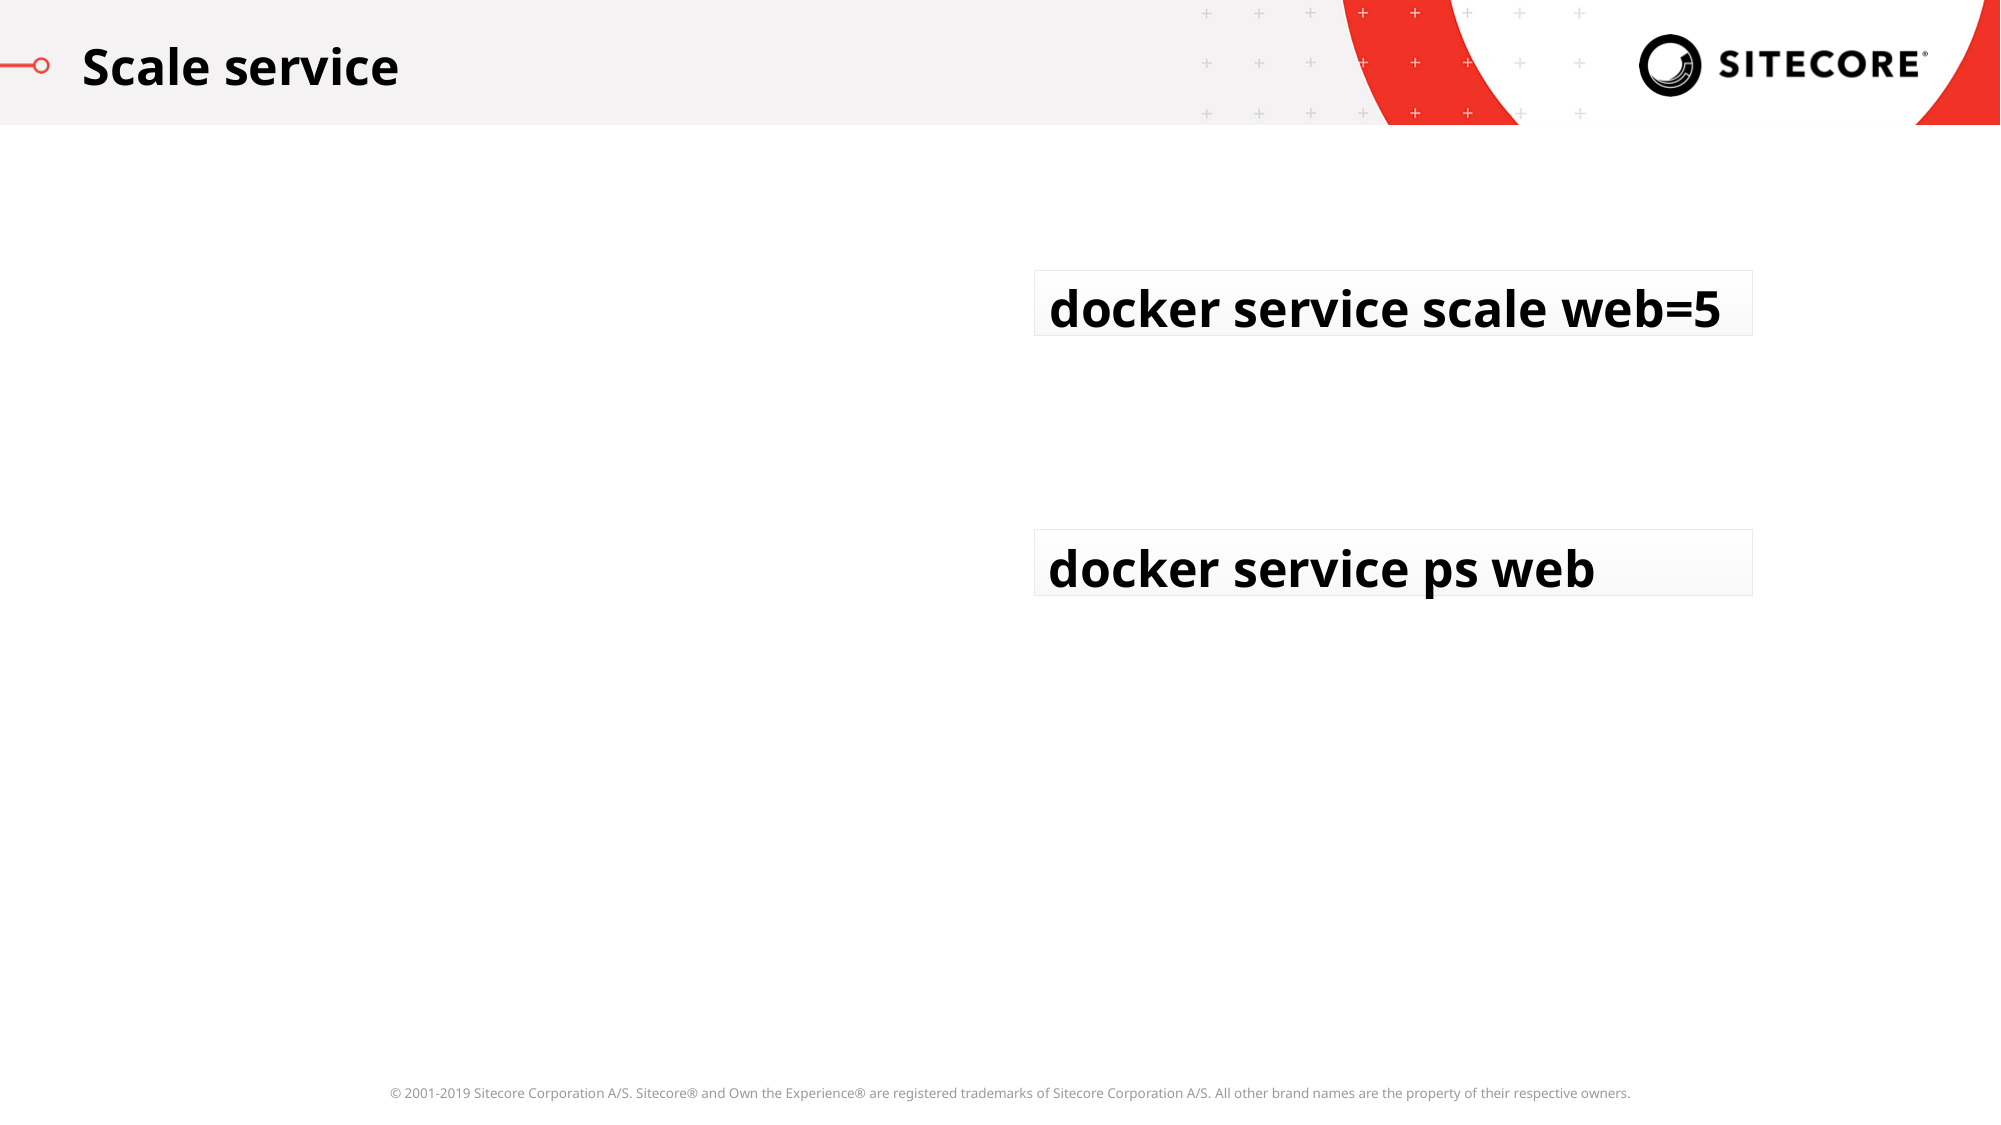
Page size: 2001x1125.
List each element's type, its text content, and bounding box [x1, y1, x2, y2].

list docker service scale web=5 [1034, 270, 1753, 336]
picture [0, 0, 2000, 125]
text_box docker service ps web [1034, 529, 1753, 596]
list Scale service [68, 34, 1307, 101]
